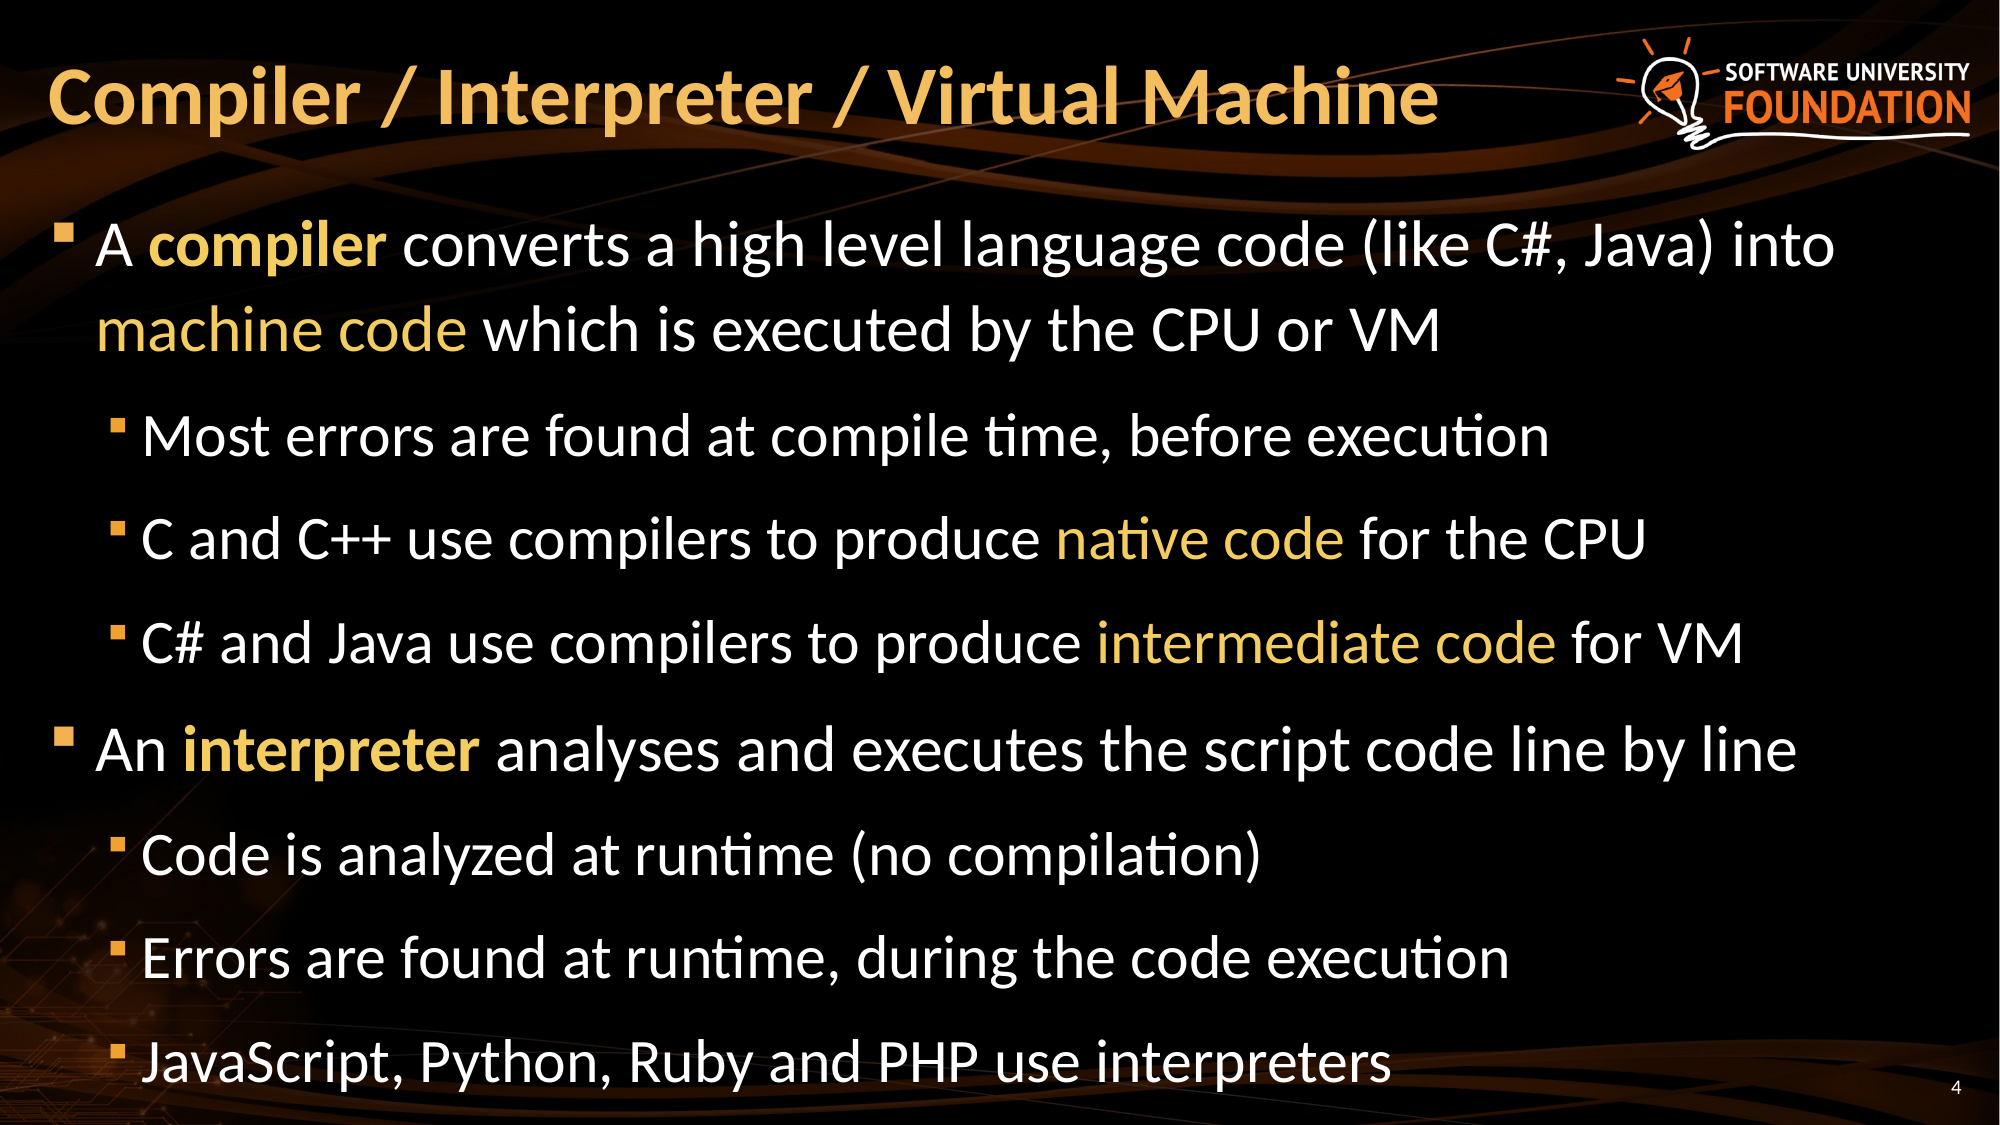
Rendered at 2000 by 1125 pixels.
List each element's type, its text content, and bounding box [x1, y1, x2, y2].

list A compiler converts a high level language code (like C#, Java) into machine code which is executed by the CPU or VM Most errors are found at compile time, before execution C and C++ use compilers to produce native code for the CPU C# and Java use compilers to produce intermediate code for VM An interpreter analyses and executes the script code line by line Code is analyzed at runtime (no compilation) Errors are found at runtime, during the code execution JavaScript, Python, Ruby and PHP use interpreters [31, 188, 1968, 1103]
picture [0, 0, 2000, 1125]
title Compiler / Interpreter / Virtual Machine [30, 6, 1602, 189]
